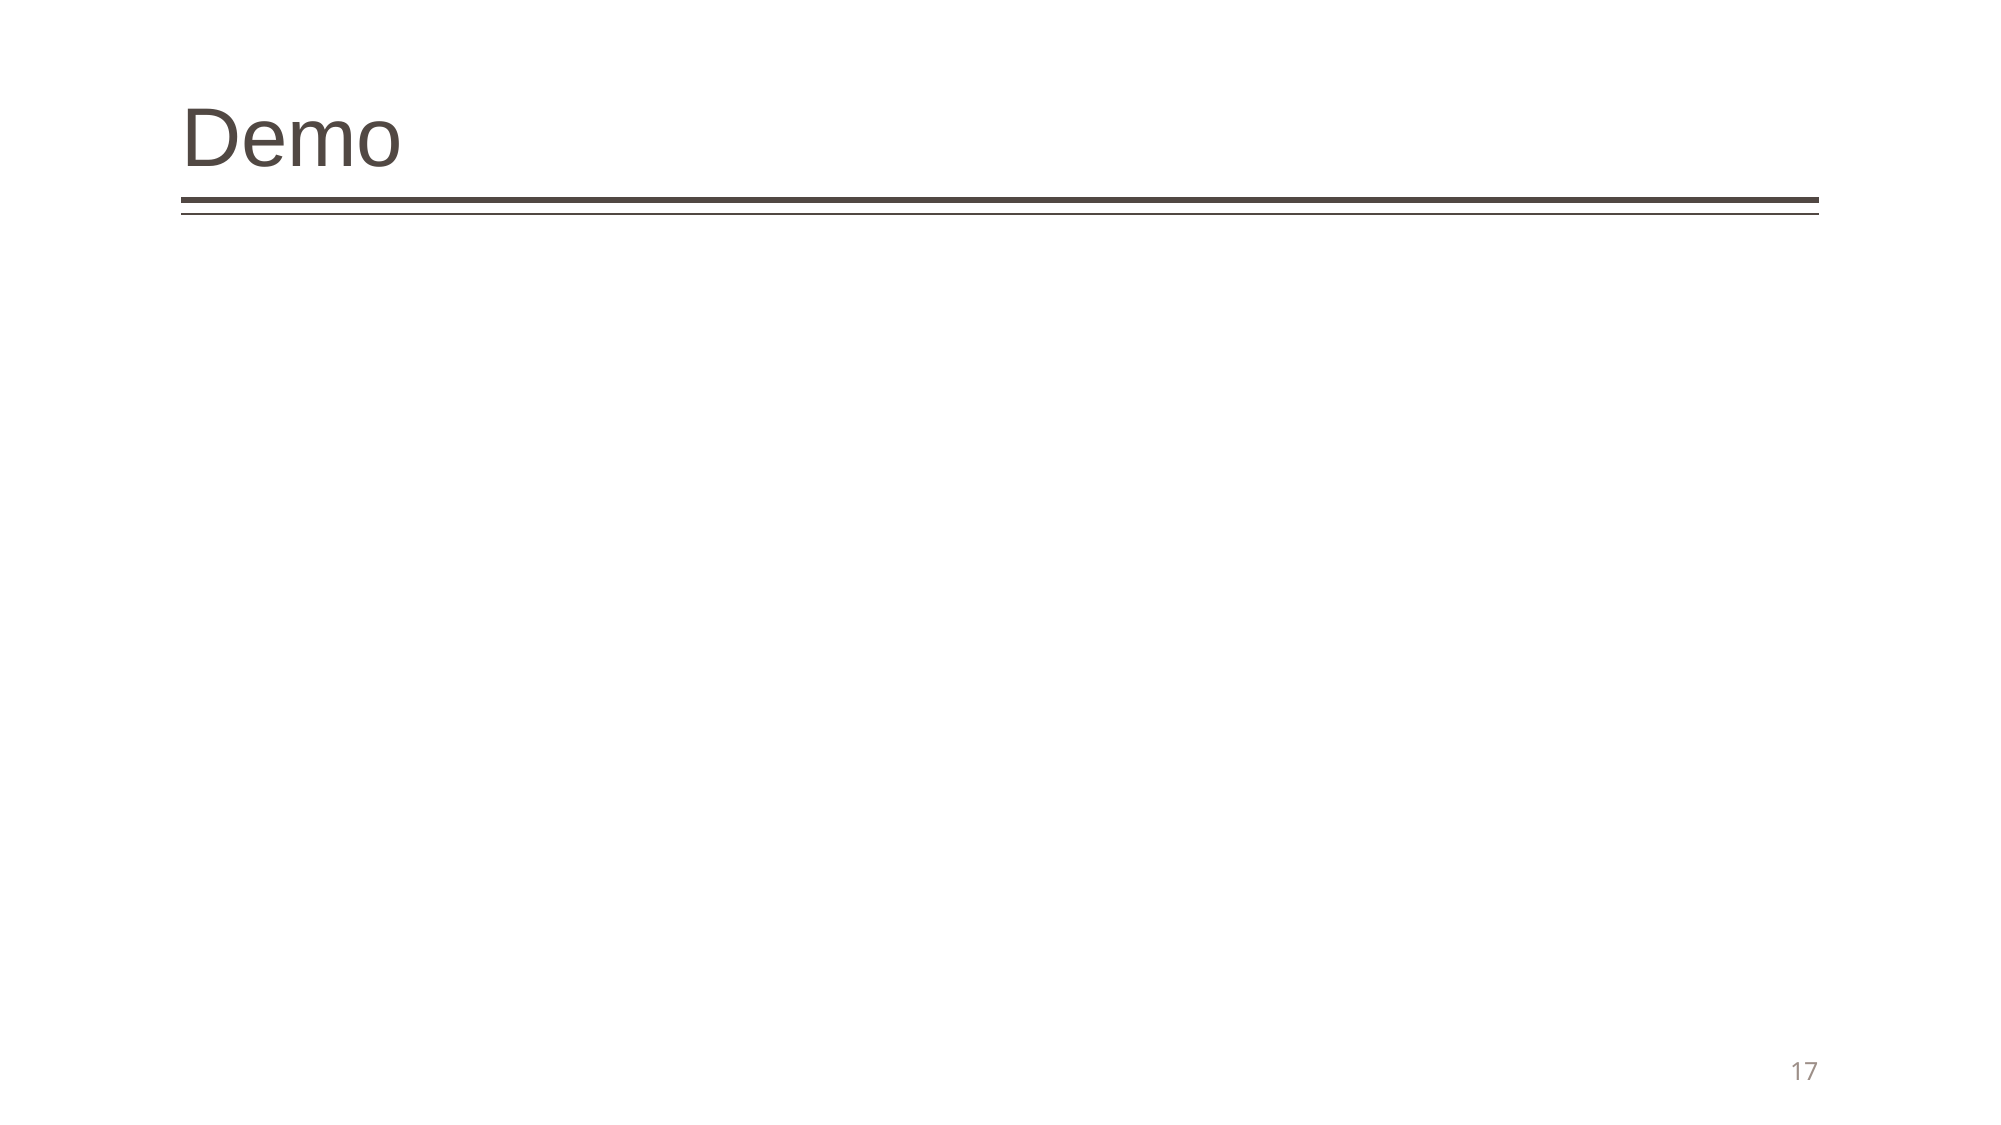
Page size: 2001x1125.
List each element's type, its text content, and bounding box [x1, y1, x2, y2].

slide_number 17 [1518, 1042, 1819, 1103]
title Demo [181, 12, 1819, 193]
